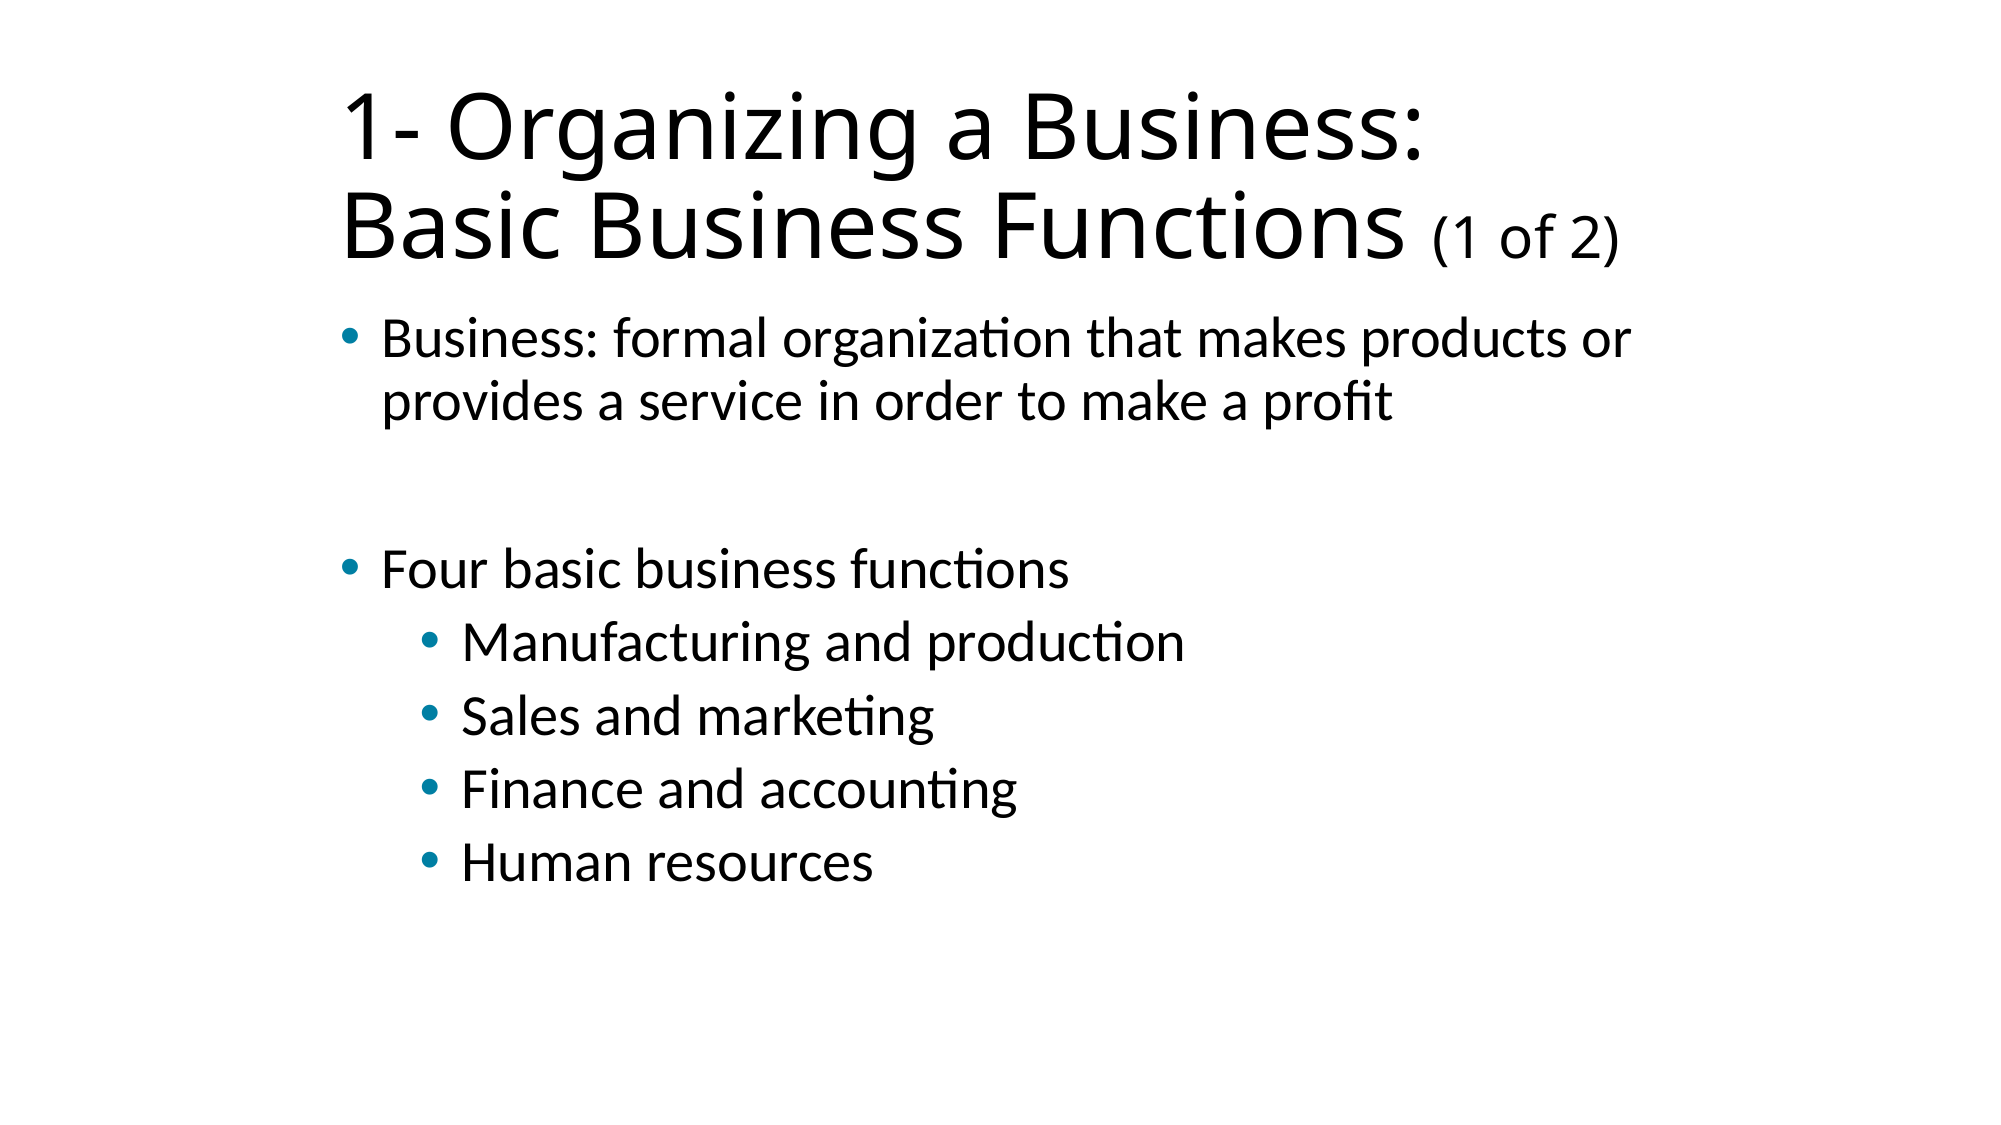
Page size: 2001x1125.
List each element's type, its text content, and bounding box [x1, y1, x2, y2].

list Business: formal organization that makes products or provides a service in order to make a profit Four basic business functions Manufacturing and production Sales and marketing Finance and accounting Human resources [324, 299, 1675, 953]
title 1- Organizing a Business: Basic Business Functions (1 of 2) [324, 72, 1675, 286]
